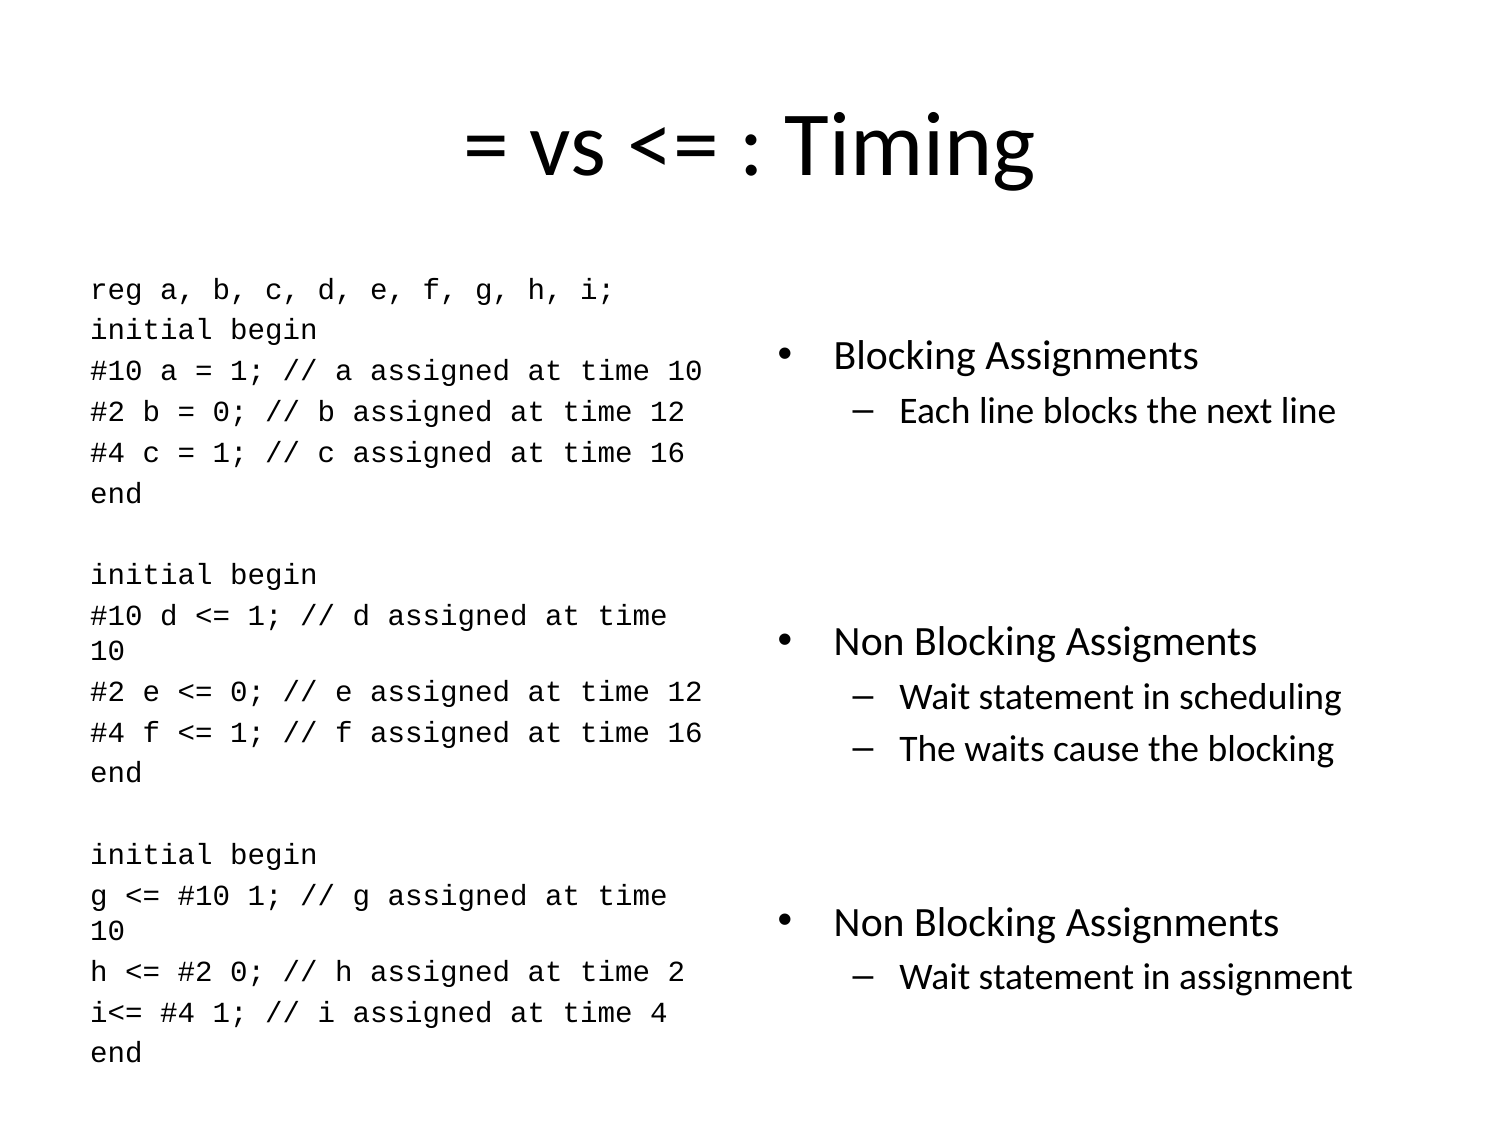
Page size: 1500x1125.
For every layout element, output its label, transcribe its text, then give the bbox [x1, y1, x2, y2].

title = vs <= : Timing [75, 45, 1425, 233]
list reg a, b, c, d, e, f, g, h, i; initial begin #10 a = 1; // a assigned at time 10 #2 b = 0; // b assigned at time 12 #4 c = 1; // c assigned at time 16 end initial begin #10 d <= 1; // d assigned at time 10 #2 e <= 0; // e assigned at time 12 #4 f <= 1; // f assigned at time 16 end initial begin g <= #10 1; // g assigned at time 10 h <= #2 0; // h assigned at time 2 i<= #4 1; // i assigned at time 4 end [75, 262, 725, 1100]
list Blocking Assignments Each line blocks the next line Non Blocking Assigments Wait statement in scheduling The waits cause the blocking Non Blocking Assignments Wait statement in assignment [762, 262, 1425, 1005]
